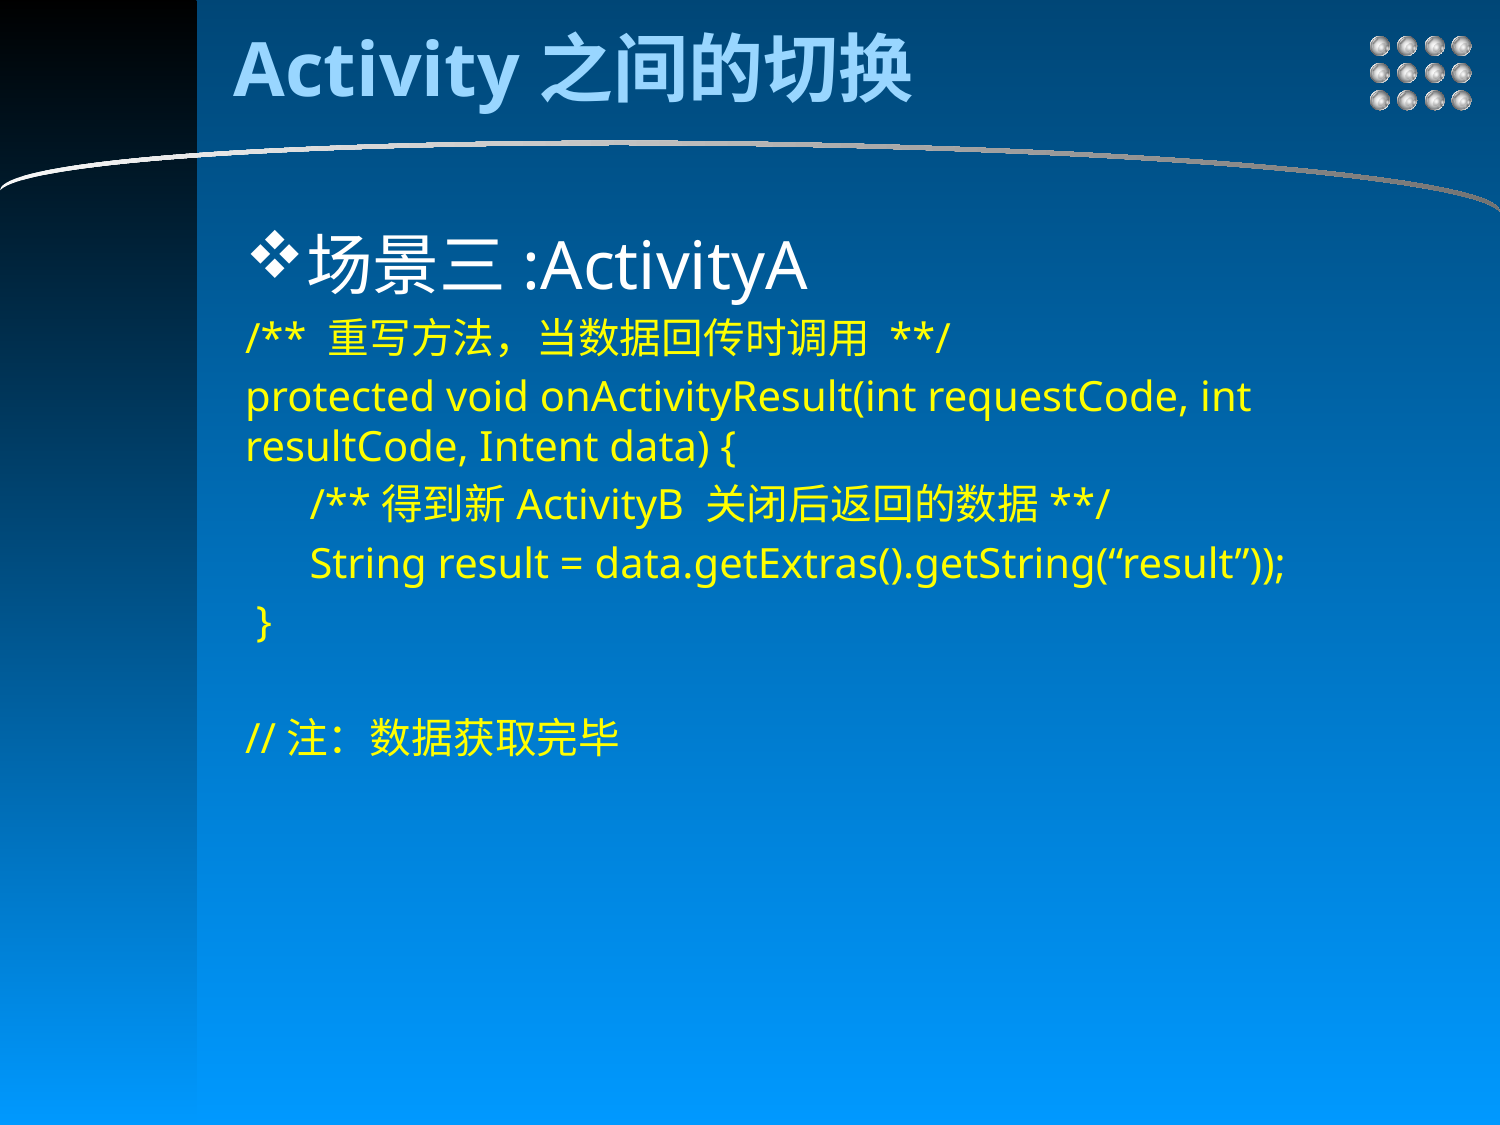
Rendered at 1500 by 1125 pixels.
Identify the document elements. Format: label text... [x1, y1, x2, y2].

title Activity之间的切换 [218, 16, 1356, 117]
list 场景三:ActivityA /** 重写方法，当数据回传时调用 **/ protected void onActivityResult(int requestCode, int resultCode, Intent data) { /**得到新ActivityB 关闭后返回的数据**/ String result = data.getExtras().getString(“result”)); } //注：数据获取完毕 [230, 215, 1471, 1029]
